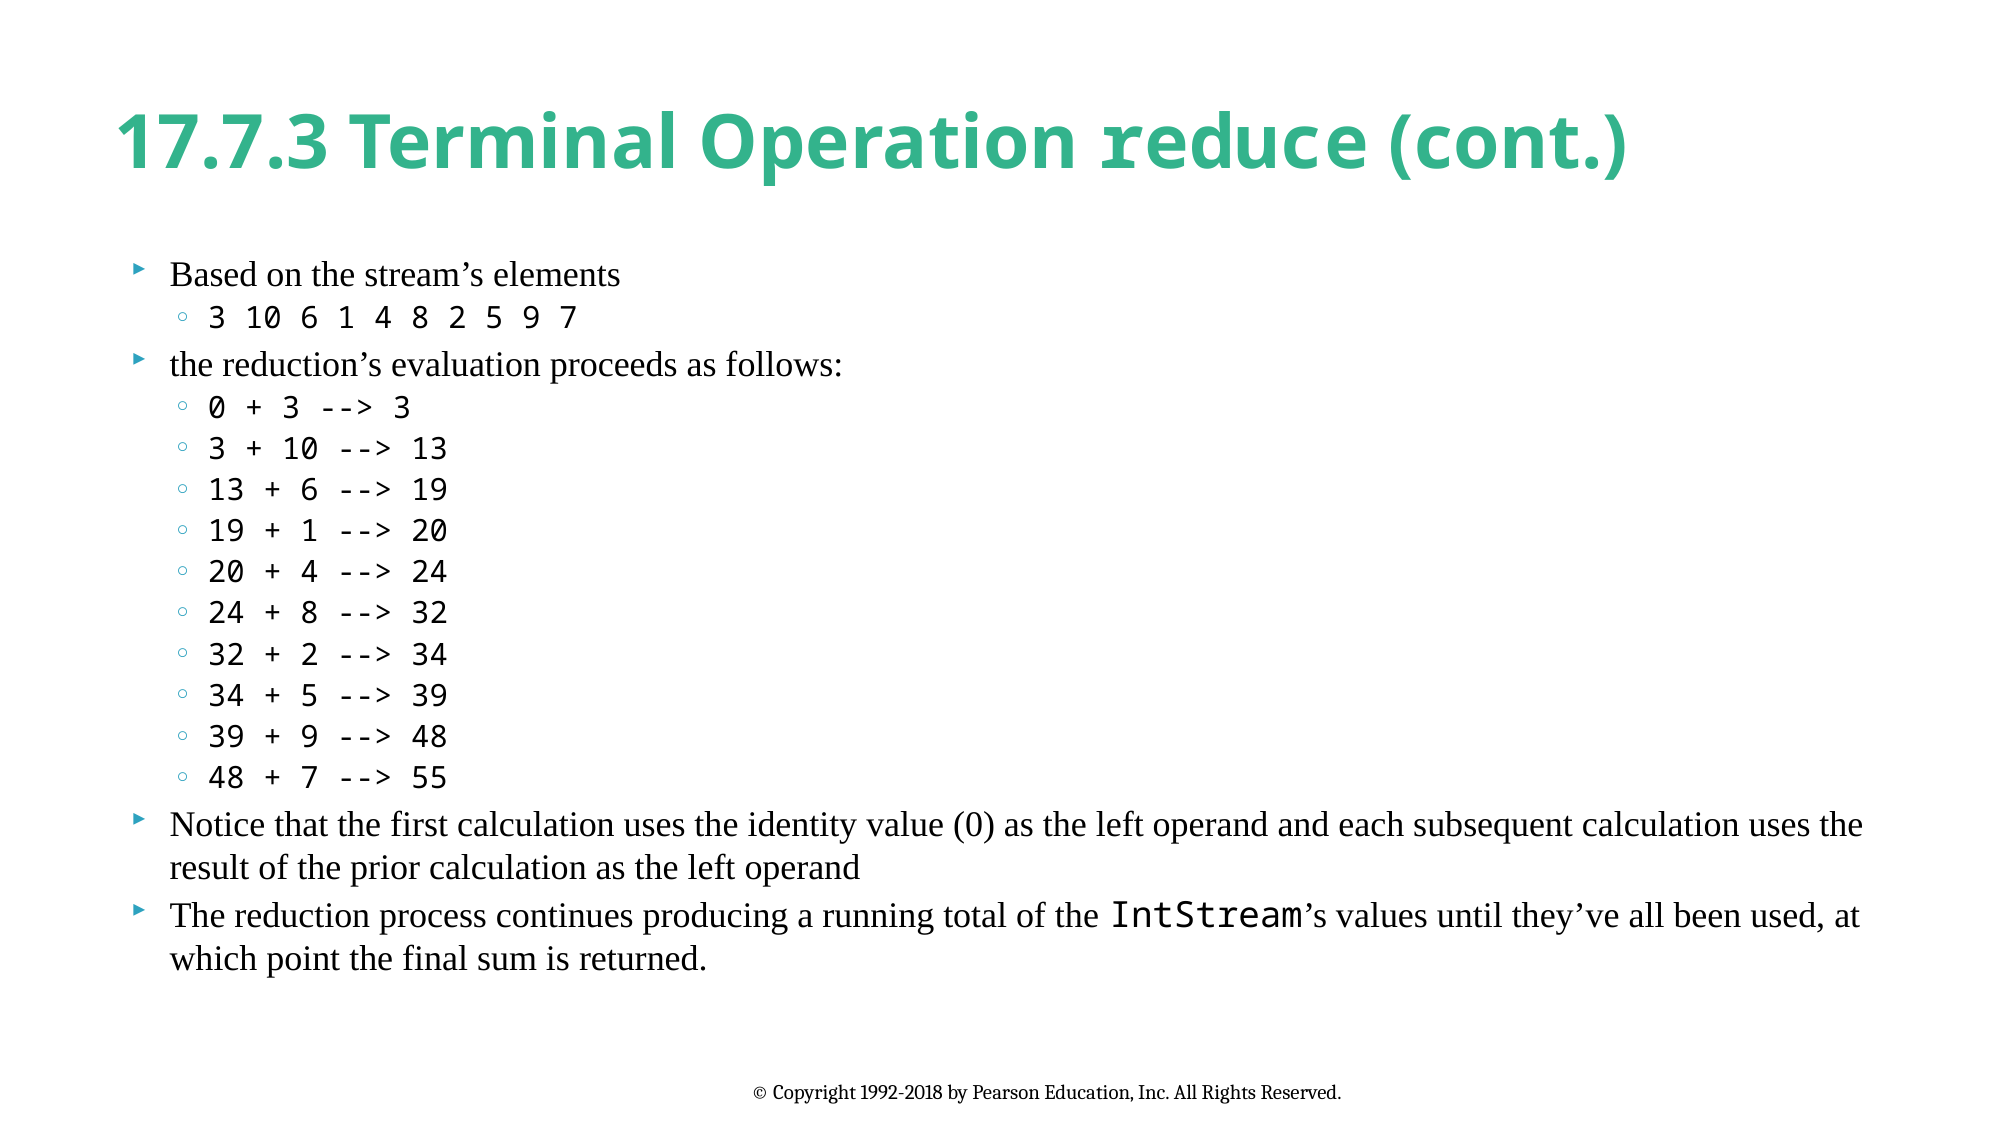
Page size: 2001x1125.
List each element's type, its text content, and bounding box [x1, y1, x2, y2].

title 17.7.3 Terminal Operation reduce (cont.) [99, 45, 1900, 233]
footer © Copyright 1992-2018 by Pearson Education, Inc. All Rights Reserved. [736, 1051, 1892, 1112]
list Based on the stream’s elements 3 10 6 1 4 8 2 5 9 7 the reduction’s evaluation proceeds as follows: 0 + 3 --> 3 3 + 10 --> 13 13 + 6 --> 19 19 + 1 --> 20 20 + 4 --> 24 24 + 8 --> 32 32 + 2 --> 34 34 + 5 --> 39 39 + 9 --> 48 48 + 7 --> 55 Notice that the first calculation uses the identity value (0) as the left operand and each subsequent calculation uses the result of the prior calculation as the left operand The reduction process continues producing a running total of the IntStream’s values until they’ve all been used, at which point the final sum is returned. [99, 242, 1900, 986]
